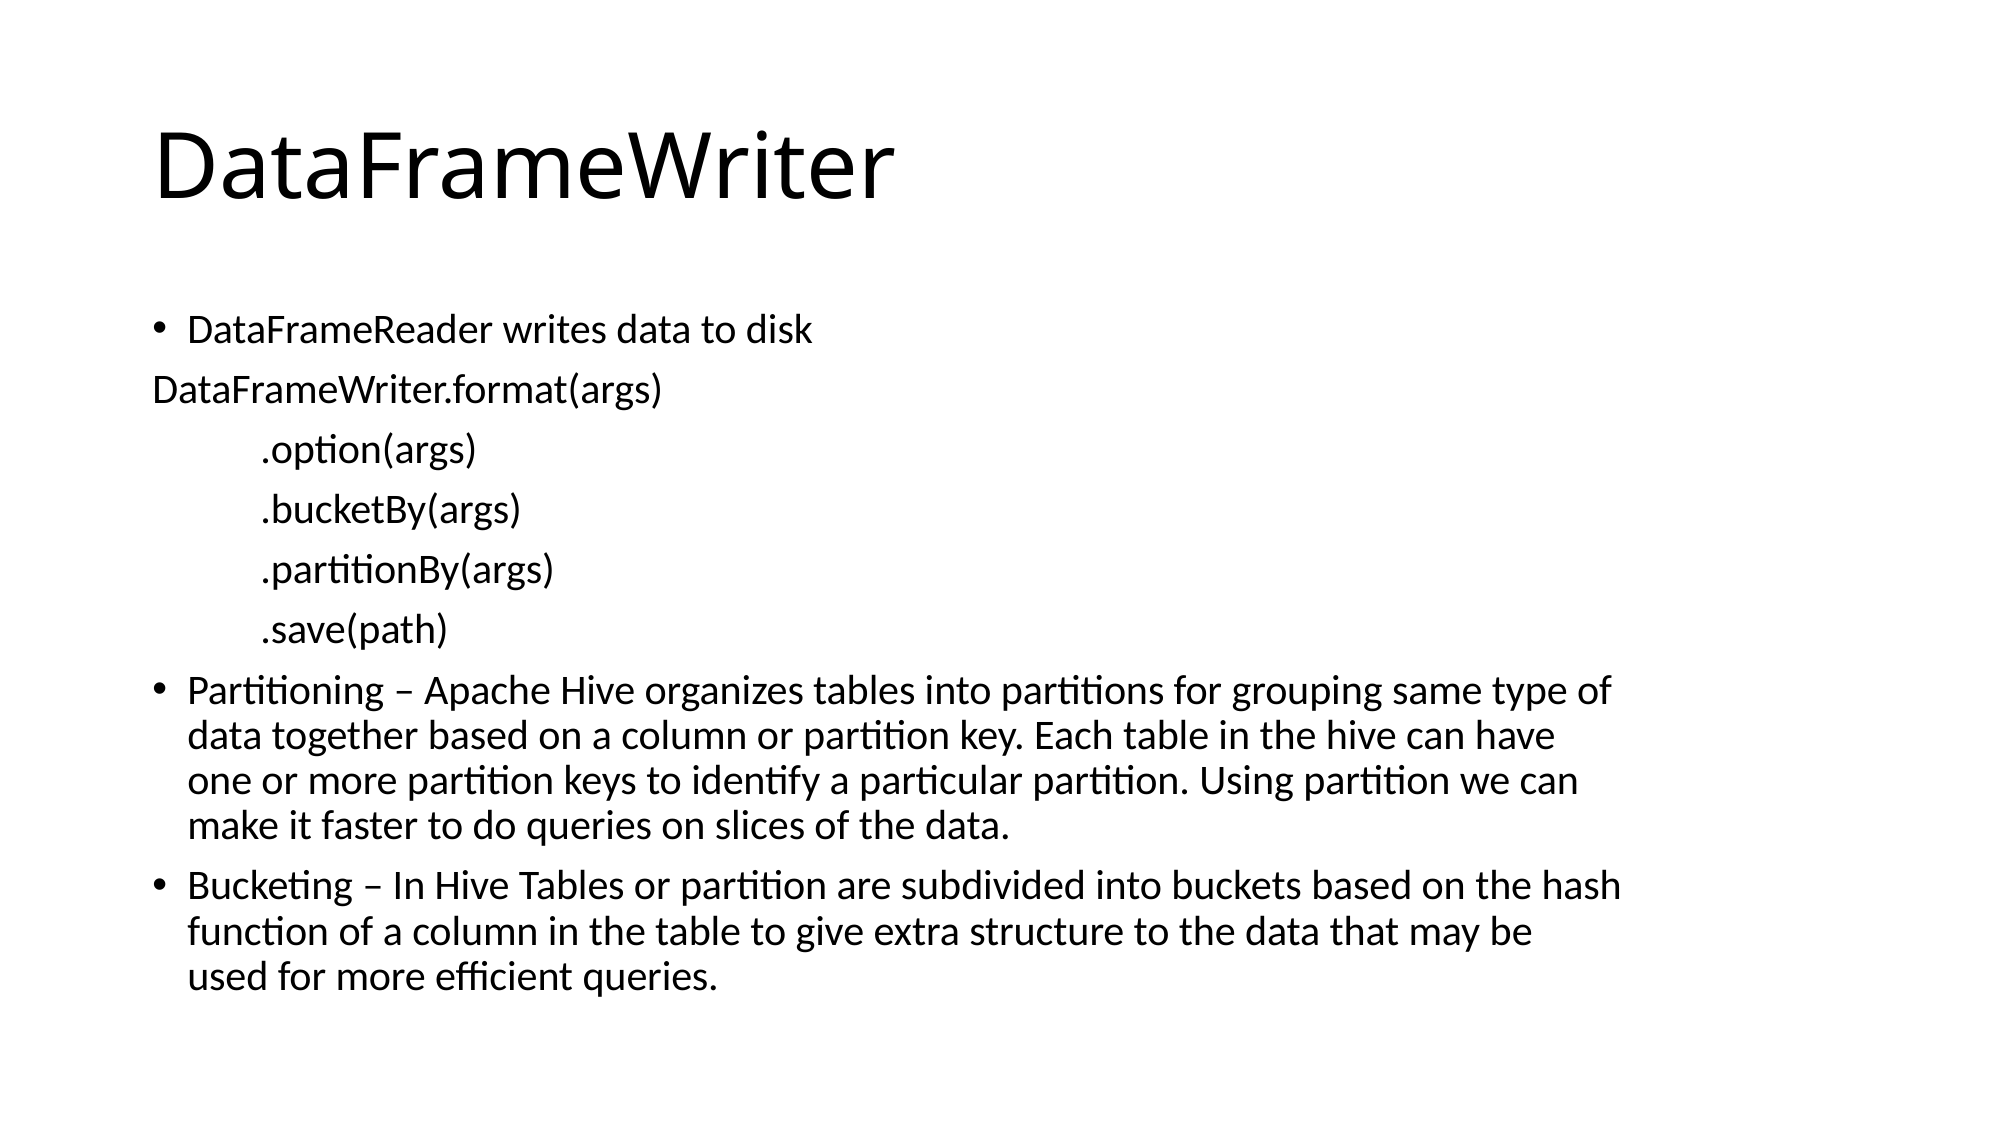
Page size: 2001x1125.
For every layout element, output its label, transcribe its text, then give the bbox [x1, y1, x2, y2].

list DataFrameReader writes data to disk DataFrameWriter.format(args) .option(args) .bucketBy(args) .partitionBy(args) .save(path) Partitioning – Apache Hive organizes tables into partitions for grouping same type of data together based on a column or partition key. Each table in the hive can have one or more partition keys to identify a particular partition. Using partition we can make it faster to do queries on slices of the data. Bucketing – In Hive Tables or partition are subdivided into buckets based on the hash function of a column in the table to give extra structure to the data that may be used for more efficient queries. [137, 299, 1638, 1014]
title DataFrameWriter [137, 59, 1863, 278]
